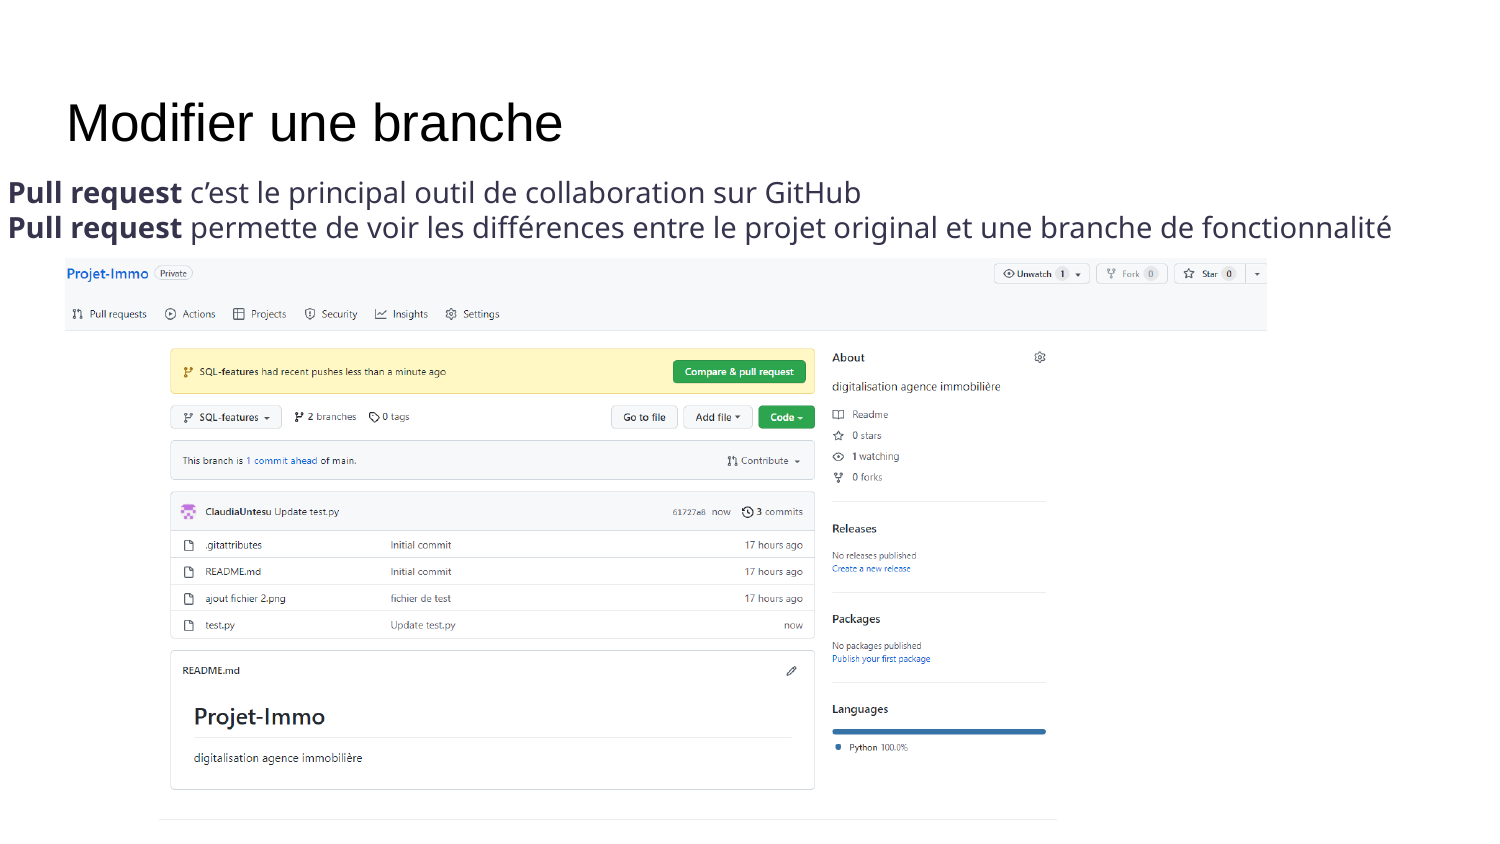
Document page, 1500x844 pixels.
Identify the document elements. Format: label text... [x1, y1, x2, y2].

text_box Pull request c’est le principal outil de collaboration sur GitHub Pull request permette de voir les différences entre le projet original et une branche de fonctionnalité [0, 166, 1408, 287]
picture [65, 258, 1268, 820]
title Modifier une branche [51, 72, 1449, 167]
